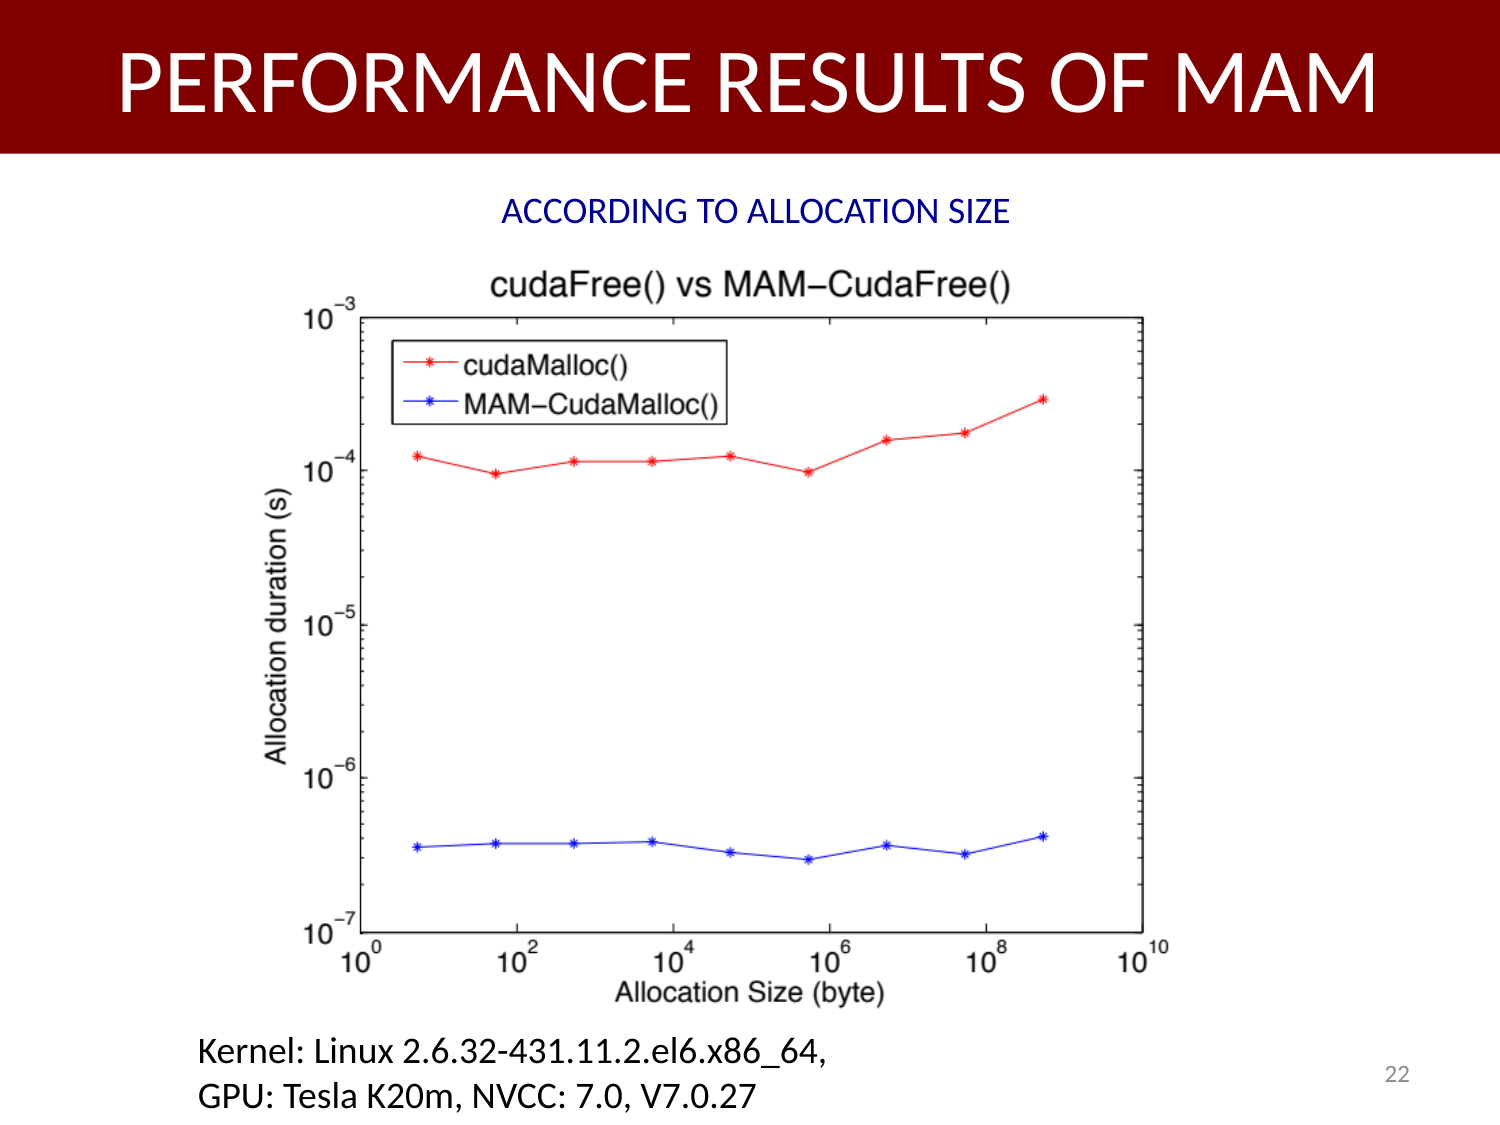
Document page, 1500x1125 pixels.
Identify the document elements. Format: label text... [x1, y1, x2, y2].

slide_number 22 [1074, 1042, 1425, 1103]
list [182, 238, 1284, 1035]
text_box Kernel: Linux 2.6.32-431.11.2.el6.x86_64, GPU: Tesla K20m, NVCC: 7.0, V7.0.27 [183, 1043, 1170, 1124]
title PERFORMANCE RESULTS OF MAM [0, 0, 1500, 154]
text_box ACCORDING TO ALLOCATION SIZE [481, 178, 1032, 237]
